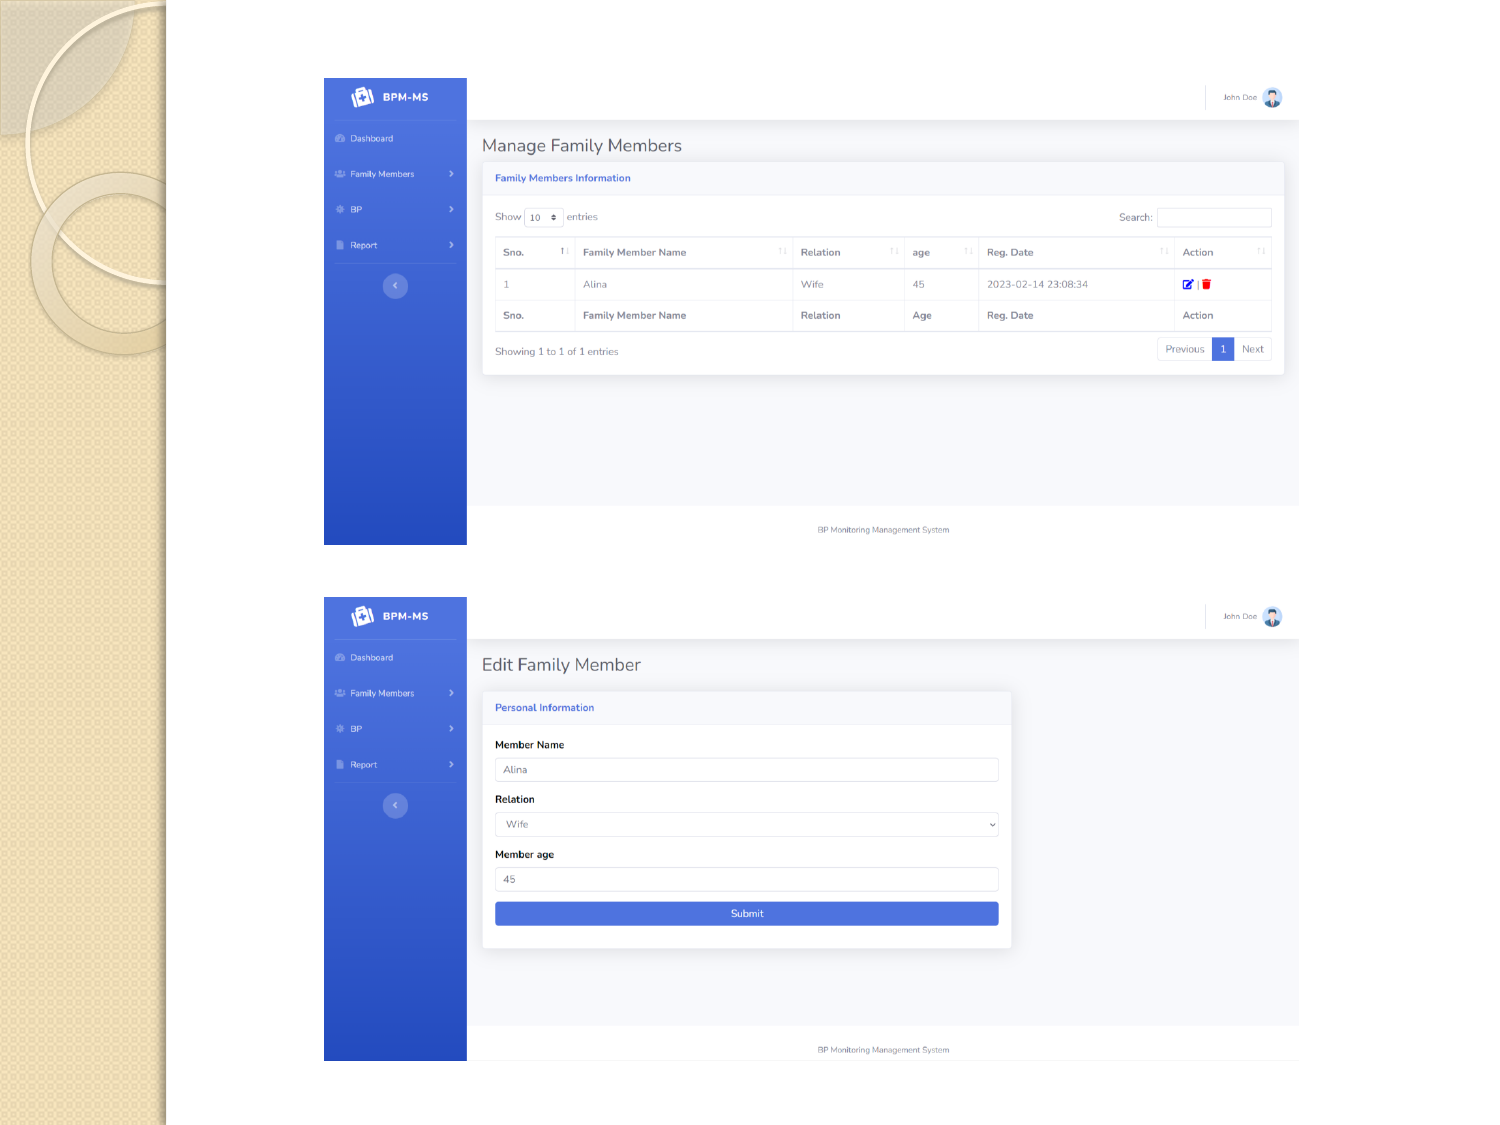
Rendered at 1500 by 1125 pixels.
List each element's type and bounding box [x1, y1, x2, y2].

picture [324, 77, 1299, 545]
picture [324, 597, 1299, 1061]
